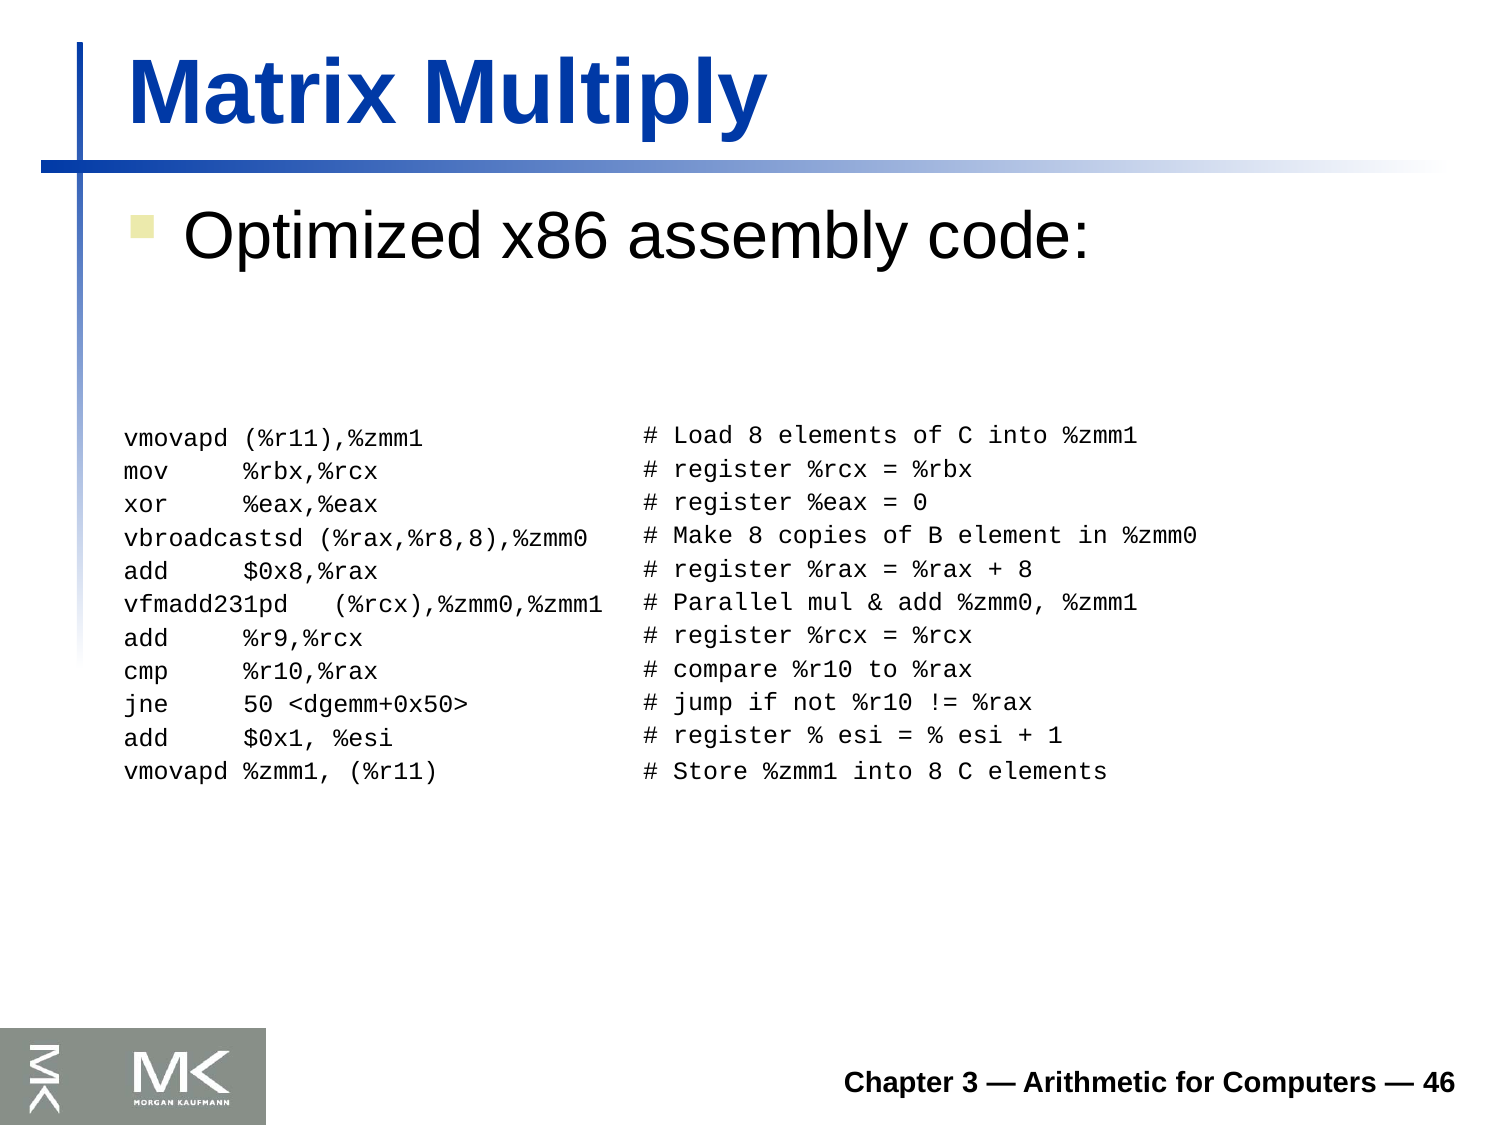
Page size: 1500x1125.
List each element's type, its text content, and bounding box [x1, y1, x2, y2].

table_cell add %r9,%rcx [113, 621, 631, 653]
table_cell vbroadcastsd (%rax,%r8,8),%zmm0 [113, 521, 631, 553]
table_cell vmovapd %zmm1, (%r11) [113, 755, 631, 786]
table_header # Load 8 elements of C into %zmm1 [633, 421, 1411, 451]
table_cell xor %eax,%eax [113, 488, 631, 520]
table_cell add $0x8,%rax [113, 555, 631, 586]
table_cell vfmadd231pd (%rcx),%zmm0,%zmm1 [113, 588, 631, 620]
table_cell # register %rcx = %rcx [633, 621, 1411, 653]
table_cell # Make 8 copies of B element in %zmm0 [633, 521, 1411, 553]
table_cell add $0x1, %esi [113, 721, 631, 753]
picture [0, 1028, 266, 1125]
list Optimized x86 assembly code: [112, 184, 1469, 1071]
table_cell # jump if not %r10 != %rax [633, 688, 1411, 719]
title Matrix Multiply [112, 23, 1468, 149]
table_cell # register %rcx = %rbx [633, 457, 1411, 486]
footer Chapter 3 — Arithmetic for Computers — 46 [277, 1046, 1471, 1106]
table_cell cmp %r10,%rax [113, 655, 631, 686]
table_header vmovapd (%r11),%zmm1 [113, 421, 631, 451]
table_cell jne 50 <dgemm+0x50> [113, 688, 631, 719]
table_cell # register %eax = 0 [633, 488, 1411, 520]
table_cell # Store %zmm1 into 8 C elements [633, 755, 1411, 786]
table_cell # compare %r10 to %rax [633, 655, 1411, 686]
table_cell # register %rax = %rax + 8 [633, 555, 1411, 586]
table_cell # register % esi = % esi + 1 [633, 721, 1411, 753]
table_cell mov %rbx,%rcx [113, 457, 631, 486]
table_cell # Parallel mul & add %zmm0, %zmm1 [633, 588, 1411, 620]
